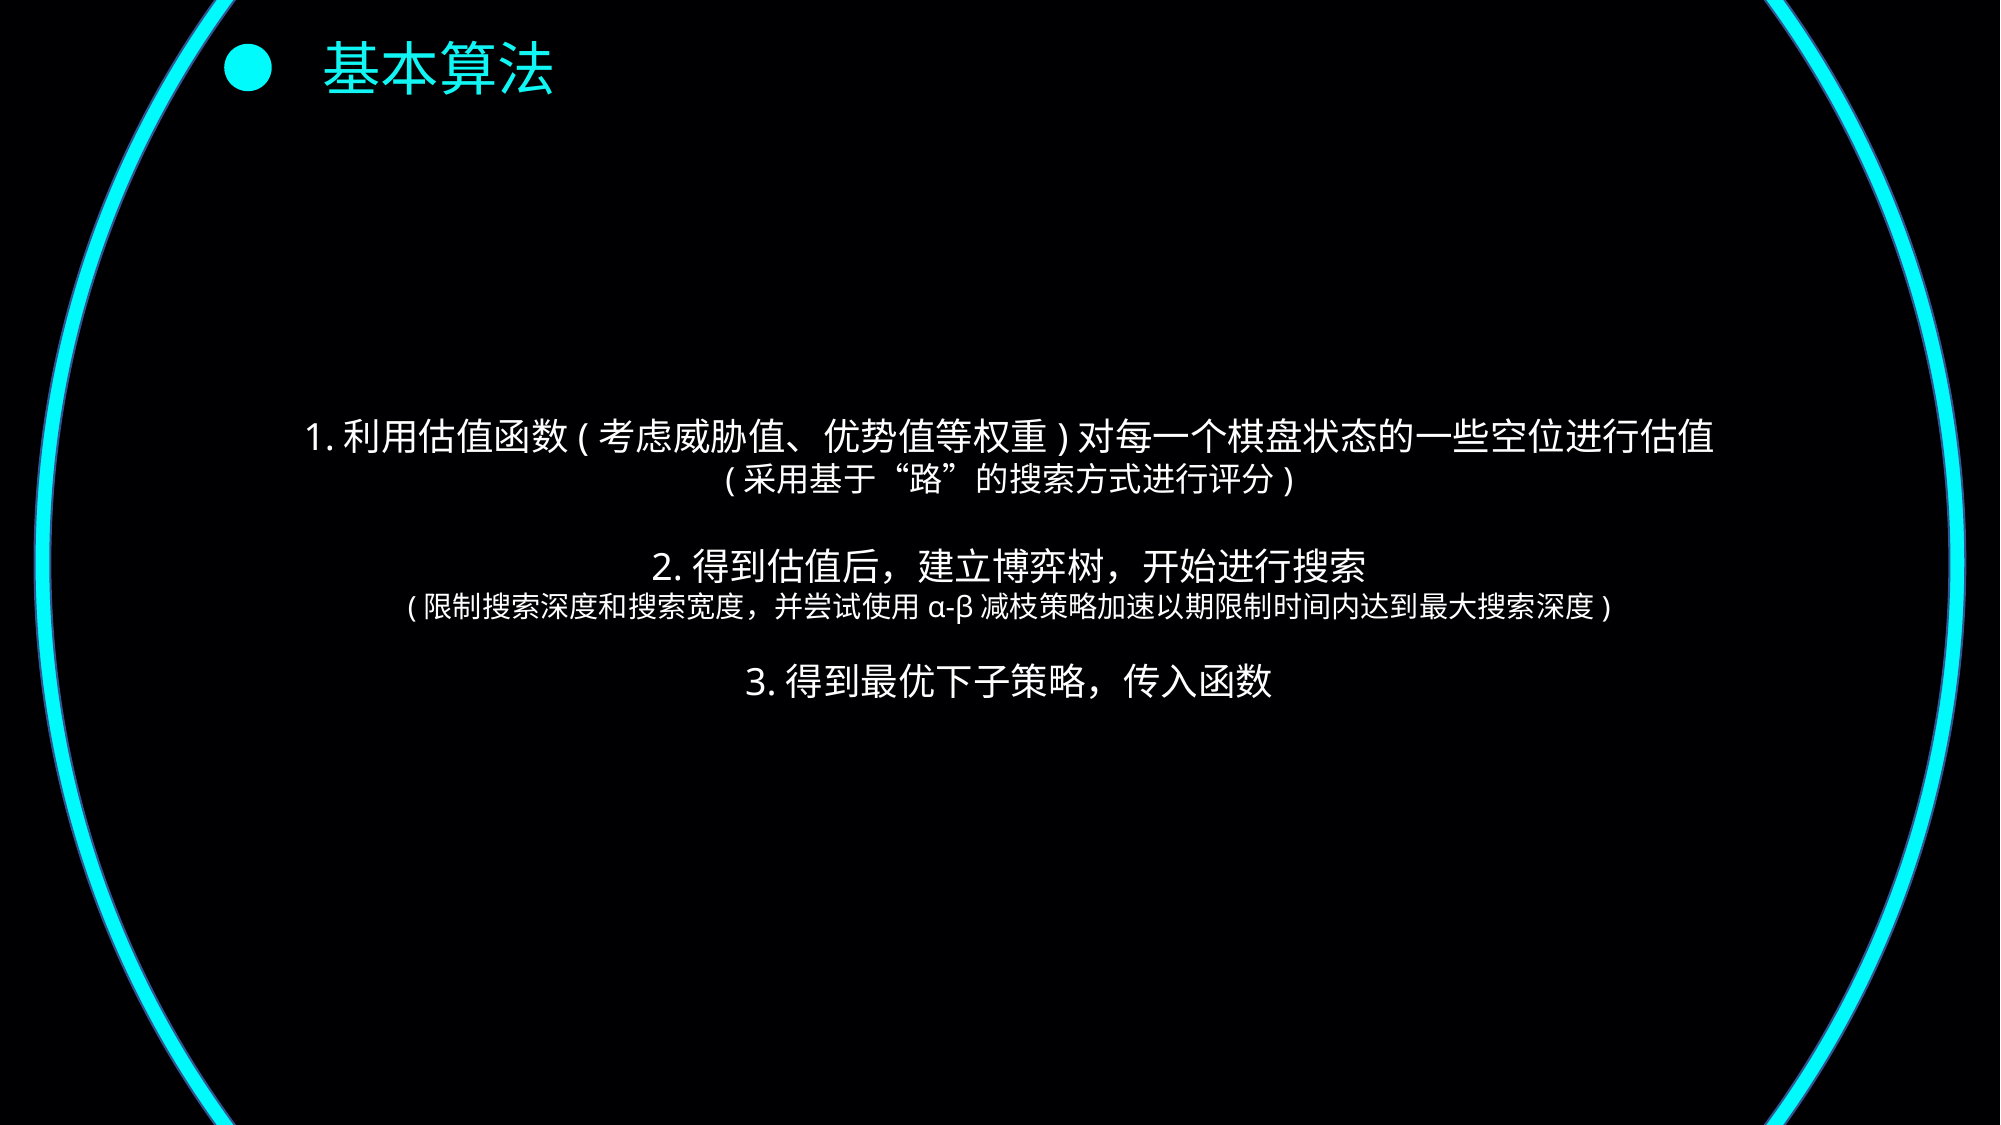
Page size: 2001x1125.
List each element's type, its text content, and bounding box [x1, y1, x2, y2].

text_box 1.利用估值函数(考虑威胁值、优势值等权重)对每一个棋盘状态的一些空位进行估值 (采用基于“路”的搜索方式进行评分) 2.得到估值后，建立博弈树，开始进行搜索 (限制搜索深度和搜索宽度，并尝试使用α-β减枝策略加速以期限制时间内达到最大搜索深度) 3.得到最优下子策略，传入函数 [288, 405, 1730, 711]
text_box [33, 0, 237, 1125]
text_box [224, 24, 573, 111]
text_box [1763, 0, 1967, 1125]
